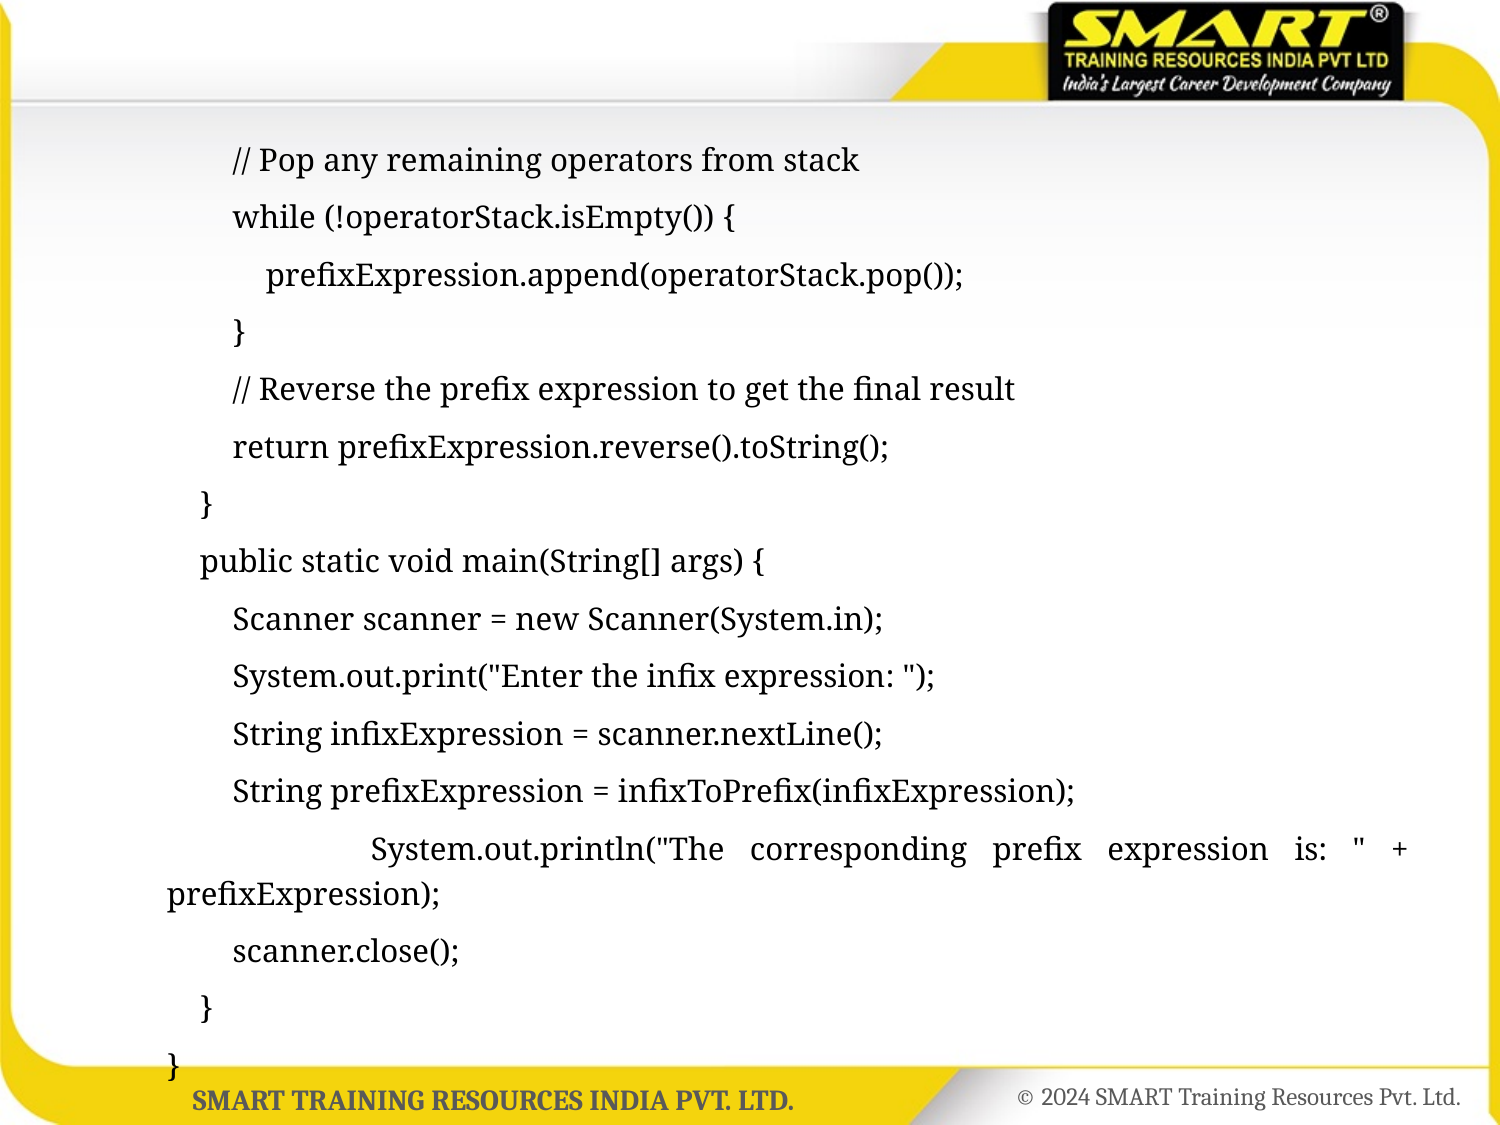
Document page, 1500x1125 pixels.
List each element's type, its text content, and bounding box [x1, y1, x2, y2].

picture [0, 0, 1500, 1125]
list // Pop any remaining operators from stack while (!operatorStack.isEmpty()) { prefixExpression.append(operatorStack.pop()); } // Reverse the prefix expression to get the final result return prefixExpression.reverse().toString(); } public static void main(String[] args) { Scanner scanner = new Scanner(System.in); System.out.print("Enter the infix expression: "); String infixExpression = scanner.nextLine(); String prefixExpression = infixToPrefix(infixExpression); System.out.println("The corresponding prefix expression is: " + prefixExpression); scanner.close(); } } [75, 125, 1425, 1050]
